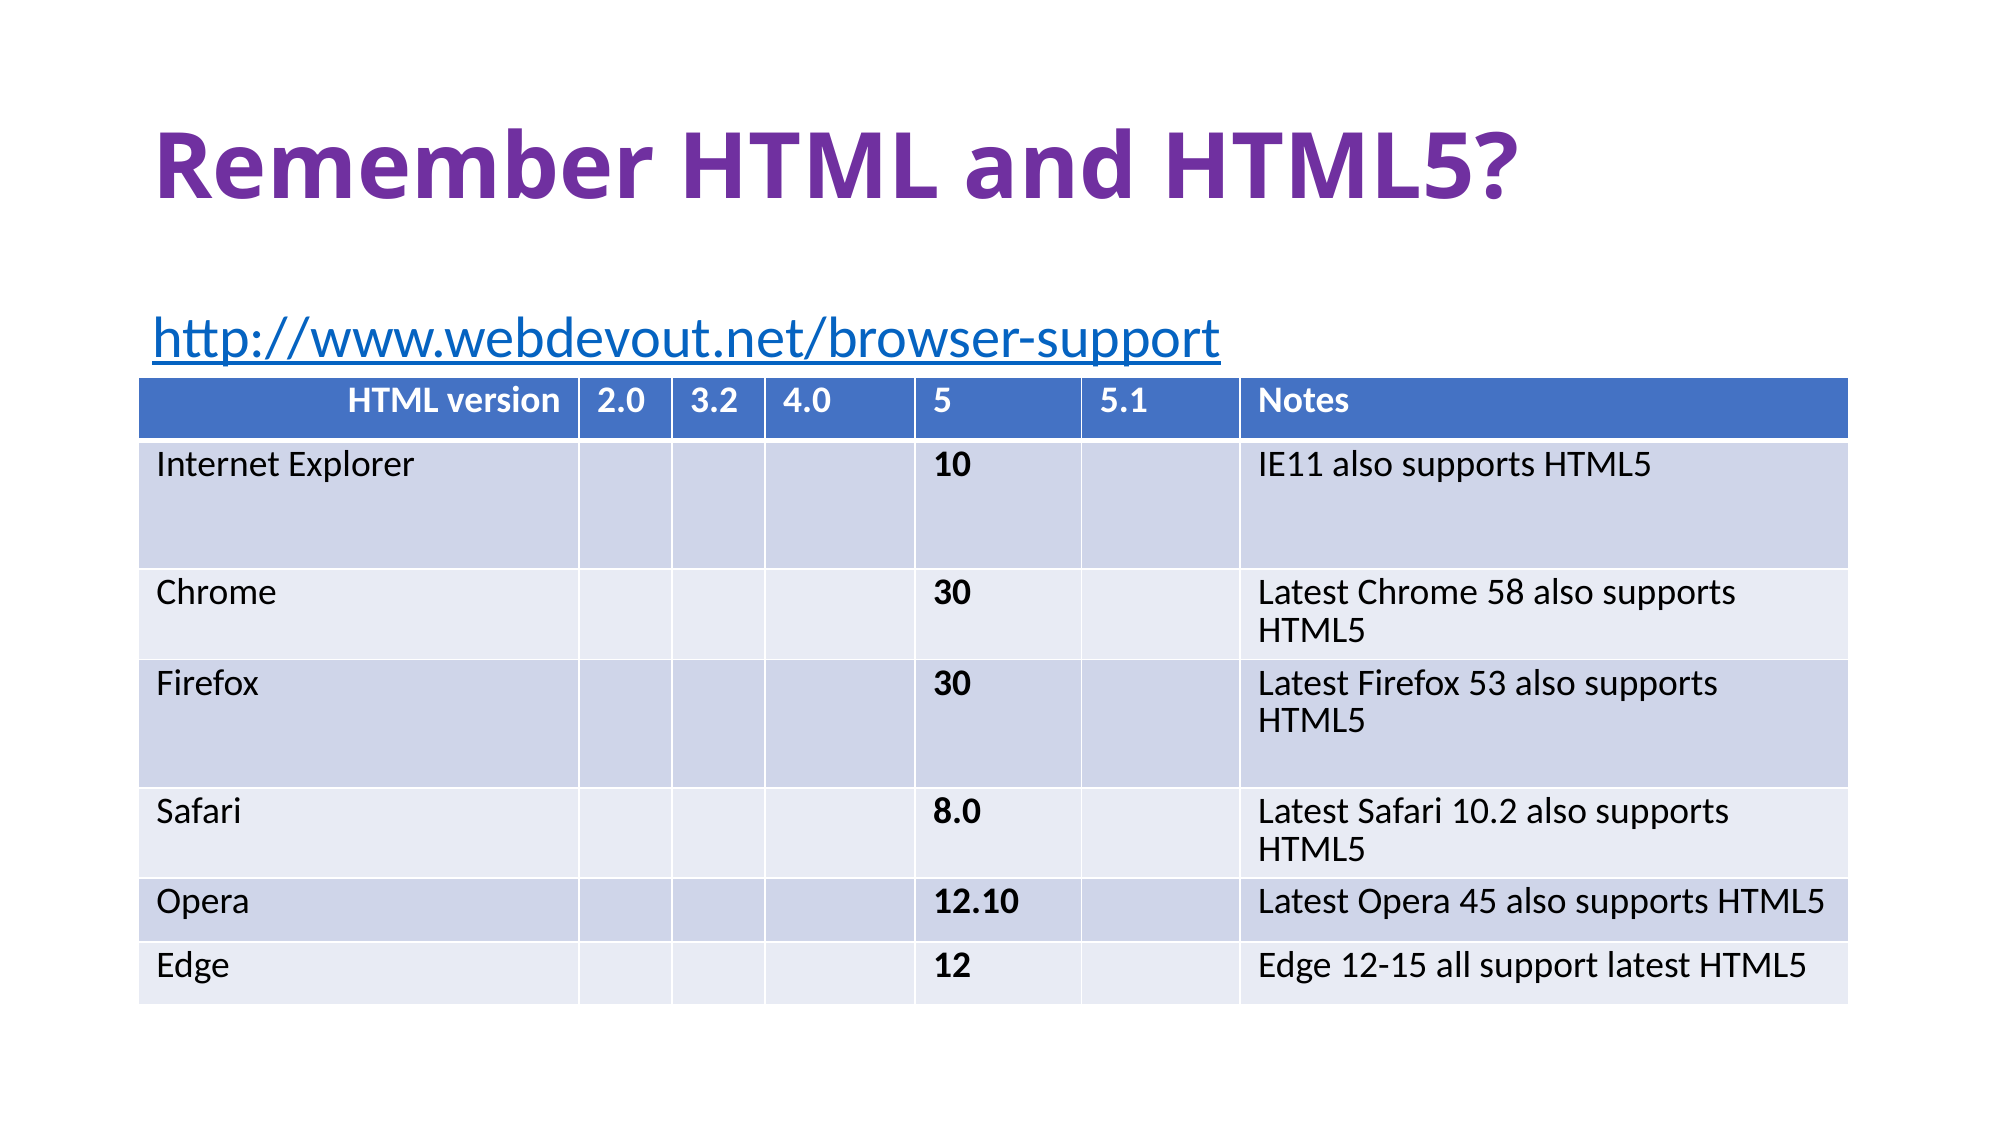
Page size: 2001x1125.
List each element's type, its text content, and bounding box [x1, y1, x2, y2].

table_cell [580, 879, 671, 941]
table_cell 12 [916, 943, 1081, 1004]
table_cell Latest Opera 45 also supports HTML5 [1241, 879, 1848, 941]
table_cell [766, 660, 914, 787]
table_cell Edge 12-15 all support latest HTML5 [1241, 943, 1848, 1004]
table_header 5.1 [1082, 378, 1239, 438]
table_cell Latest Firefox 53 also supports HTML5 [1241, 660, 1848, 787]
table_cell [766, 443, 914, 568]
table_cell [580, 789, 671, 877]
table_cell 30 [916, 660, 1081, 787]
table_cell [673, 879, 764, 941]
table_cell [766, 879, 914, 941]
table_header Notes [1241, 378, 1848, 438]
table_cell [1082, 789, 1239, 877]
table_cell [580, 943, 671, 1004]
table_cell [1082, 443, 1239, 568]
table_header HTML version [139, 378, 578, 438]
table_header 5 [916, 378, 1081, 438]
table_cell Latest Safari 10.2 also supports HTML5 [1241, 789, 1848, 877]
table_cell [673, 789, 764, 877]
table_cell 8.0 [916, 789, 1081, 877]
table_cell IE11 also supports HTML5 [1241, 443, 1848, 568]
table_cell [673, 660, 764, 787]
table_cell [766, 789, 914, 877]
table_cell [580, 443, 671, 568]
table_cell [673, 570, 764, 659]
table_cell [1082, 570, 1239, 659]
table_cell Firefox [139, 660, 578, 787]
table_cell [673, 443, 764, 568]
table_cell 10 [916, 443, 1081, 568]
table_cell Safari [139, 789, 578, 877]
list http://www.webdevout.net/browser-support [137, 299, 1863, 1014]
table_cell [1082, 879, 1239, 941]
table_cell [580, 660, 671, 787]
table_cell [766, 570, 914, 659]
table_cell Edge [139, 943, 578, 1004]
table_header 3.2 [673, 378, 764, 438]
table_cell Internet Explorer [139, 443, 578, 568]
table_header 4.0 [766, 378, 914, 438]
table_cell [1082, 660, 1239, 787]
table_cell 30 [916, 570, 1081, 659]
table_cell 12.10 [916, 879, 1081, 941]
table_cell Chrome [139, 570, 578, 659]
title Remember HTML and HTML5? [137, 59, 1863, 278]
table_cell Opera [139, 879, 578, 941]
table_cell Latest Chrome 58 also supports HTML5 [1241, 570, 1848, 659]
table_cell [1082, 943, 1239, 1004]
table_cell [673, 943, 764, 1004]
table_header 2.0 [580, 378, 671, 438]
table_cell [766, 943, 914, 1004]
table_cell [580, 570, 671, 659]
